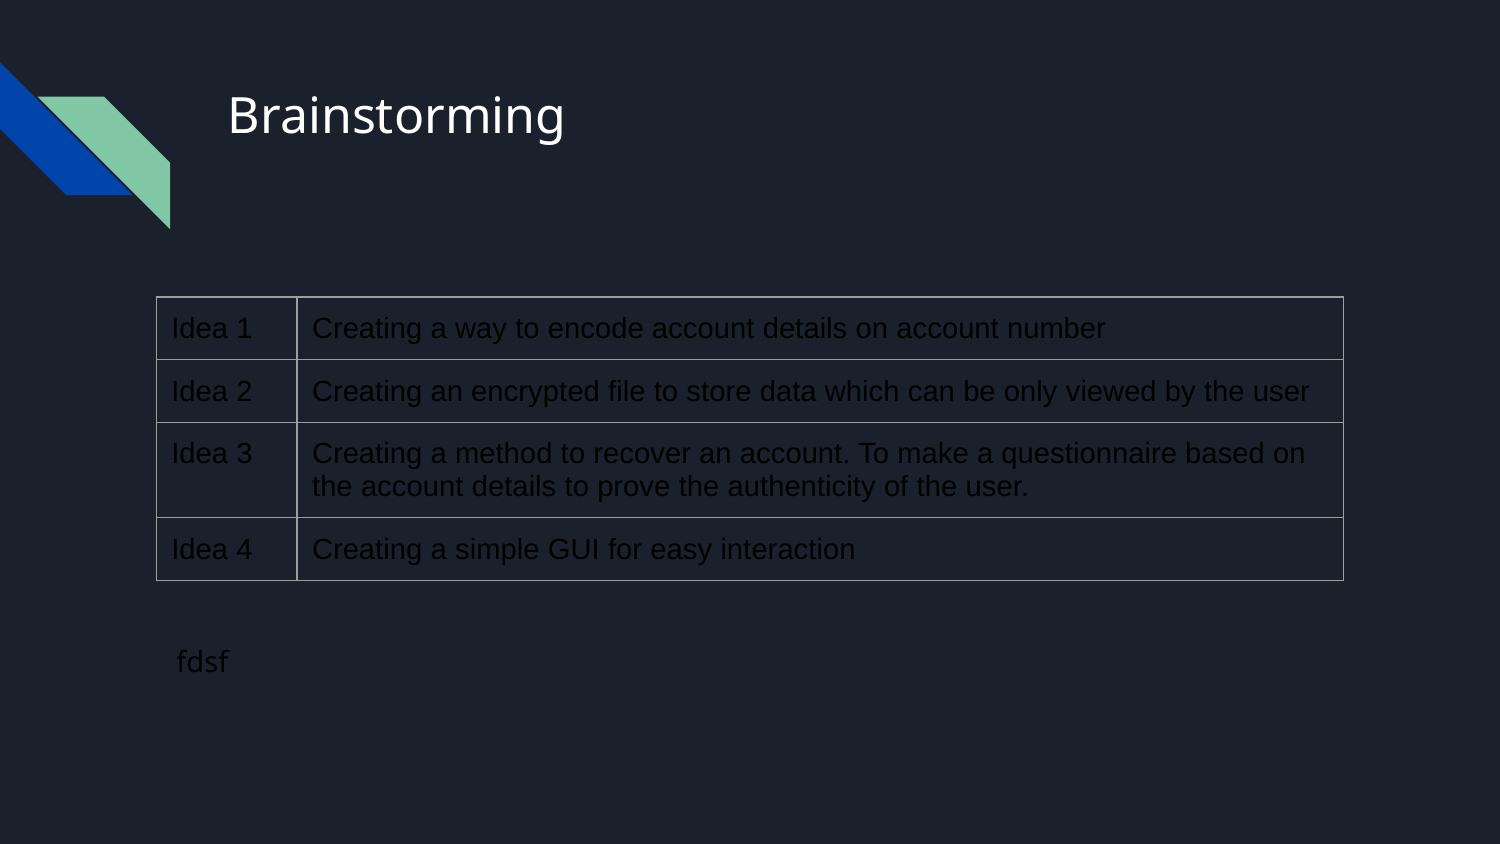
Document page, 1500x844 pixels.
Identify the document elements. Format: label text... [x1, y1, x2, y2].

table_header Idea 1 [157, 298, 296, 359]
table_cell Creating a method to recover an account. To make a questionnaire based on the account details to prove the authenticity of the user. [298, 423, 1343, 517]
table_cell Idea 4 [157, 518, 296, 580]
text_box fdsf [161, 628, 1349, 694]
table_cell Idea 2 [157, 360, 296, 422]
table_header Creating a way to encode account details on account number [298, 298, 1343, 359]
table_cell Idea 3 [157, 423, 296, 517]
title Brainstorming [212, 64, 1368, 215]
table_cell Creating an encrypted file to store data which can be only viewed by the user [298, 360, 1343, 422]
table_cell Creating a simple GUI for easy interaction [298, 518, 1343, 580]
